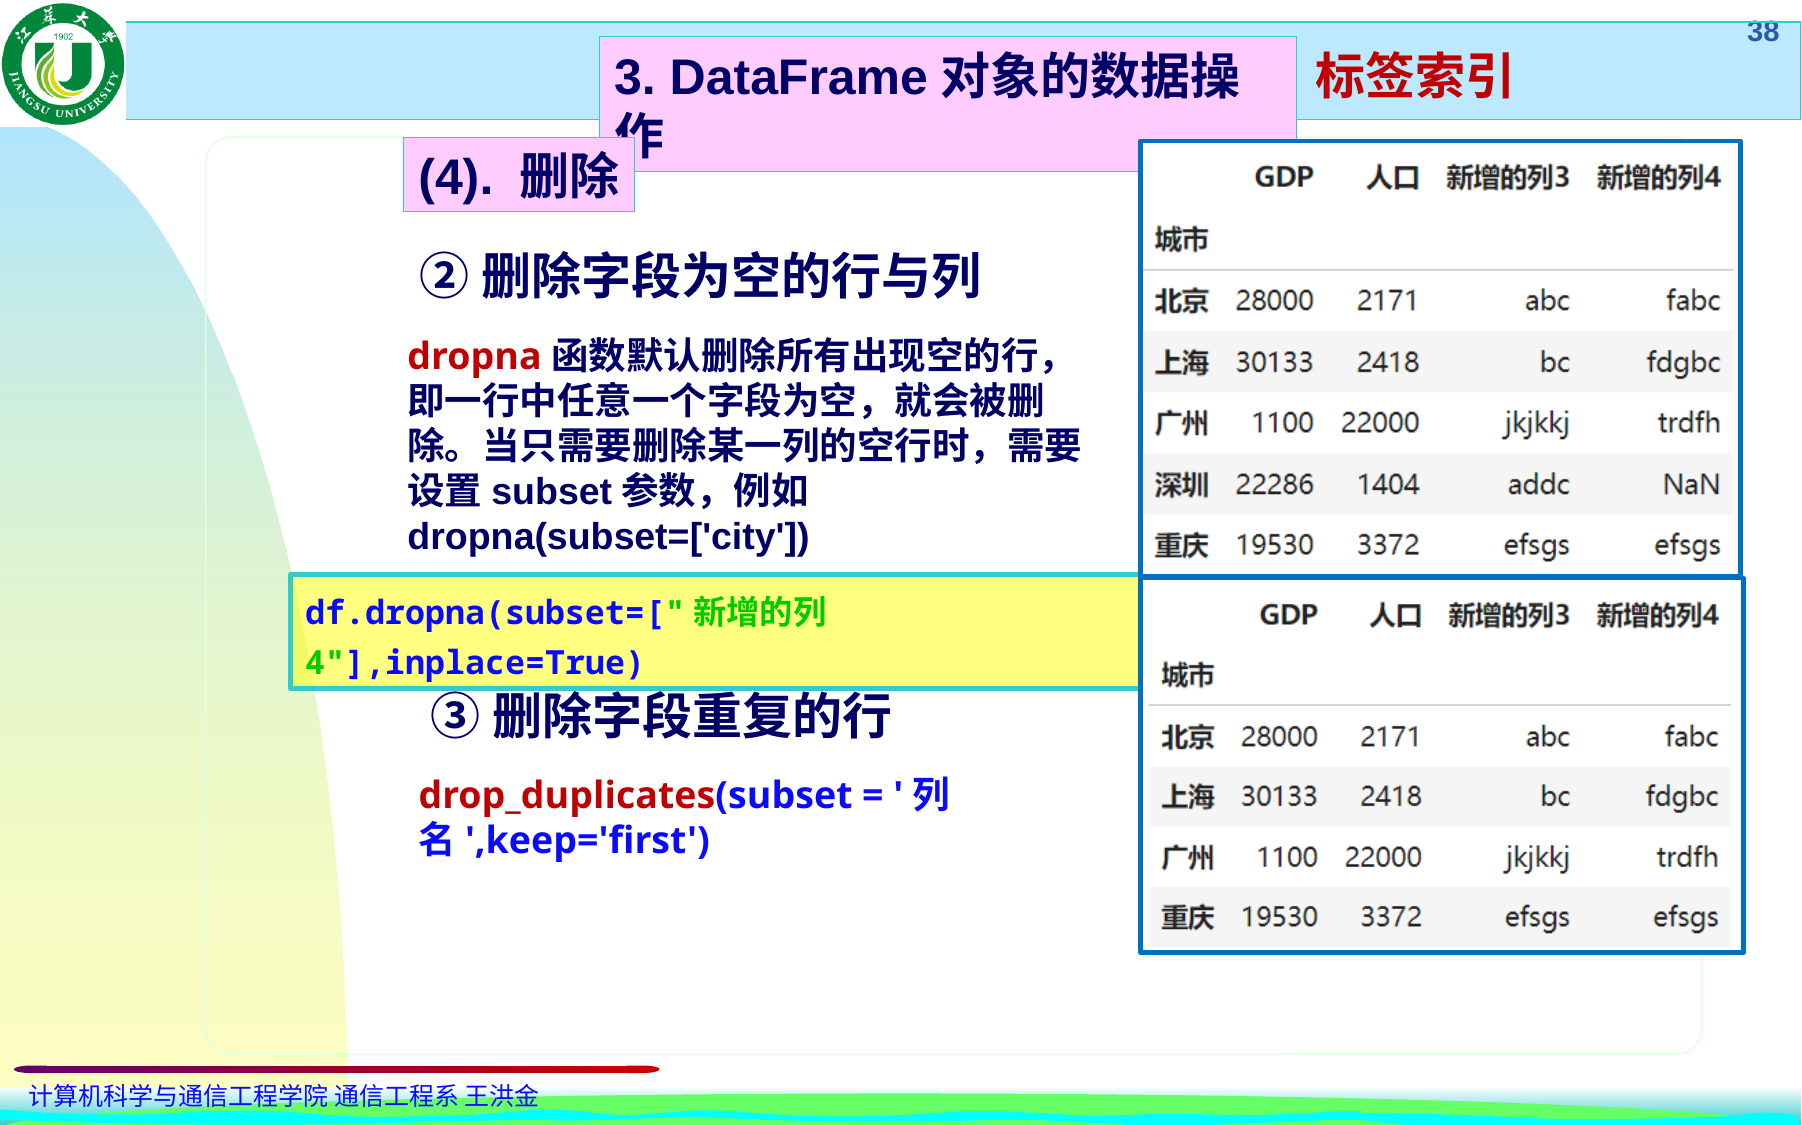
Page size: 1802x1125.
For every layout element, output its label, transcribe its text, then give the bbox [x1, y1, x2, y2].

text_box drop_duplicates(subset = '列名',keep='first') [403, 763, 1131, 869]
text_box ②删除字段为空的行与列 [404, 237, 1019, 313]
text_box 3. DataFrame对象的数据操作 [599, 36, 1297, 172]
text_box dropna函数默认删除所有出现空的行，即一行中任意一个字段为空，就会被删除。当只需要删除某一列的空行时，需要设置subset参数，例如dropna(subset=['city']) [392, 324, 1120, 565]
picture [0, 1, 126, 127]
text_box ③删除字段重复的行 [415, 676, 1030, 752]
picture [1142, 579, 1742, 951]
text_box (4). 删除 [403, 137, 635, 212]
text_box 标签索引 [1300, 36, 1561, 112]
picture [1142, 142, 1739, 575]
text_box df.dropna(subset=["新增的列4"],inplace=True) [290, 574, 1138, 689]
